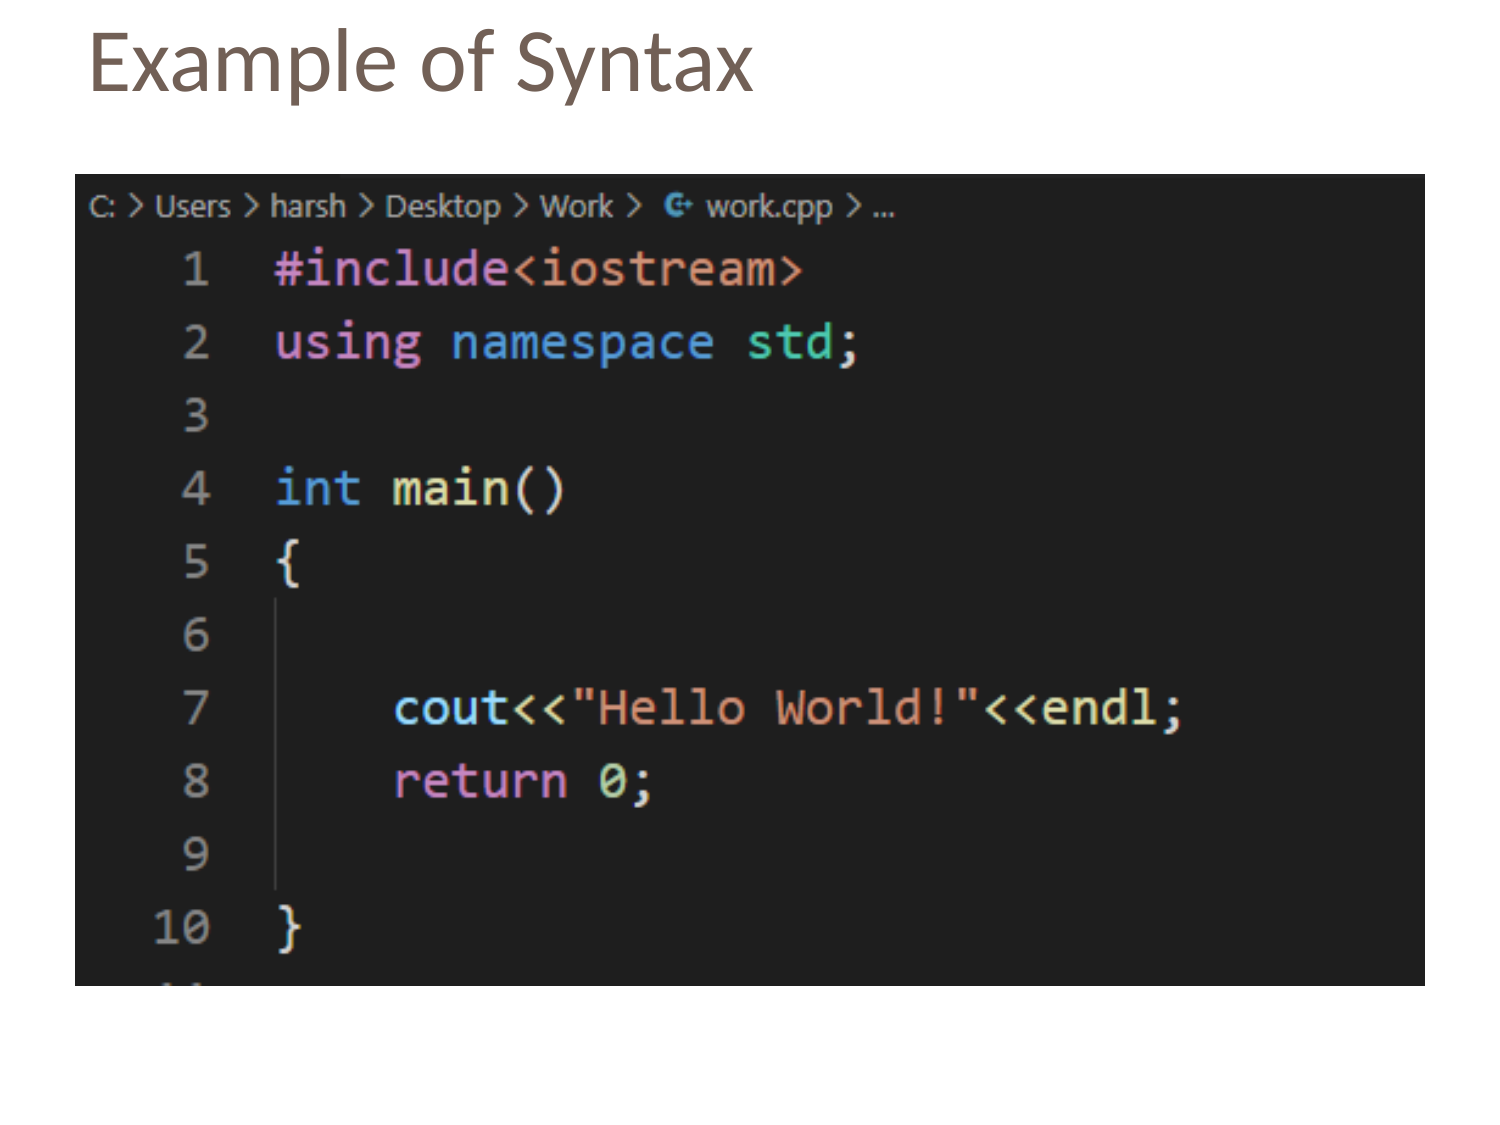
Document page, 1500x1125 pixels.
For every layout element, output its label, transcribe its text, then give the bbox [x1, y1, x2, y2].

picture [75, 174, 1425, 986]
title Example of Syntax [87, 1, 1413, 111]
